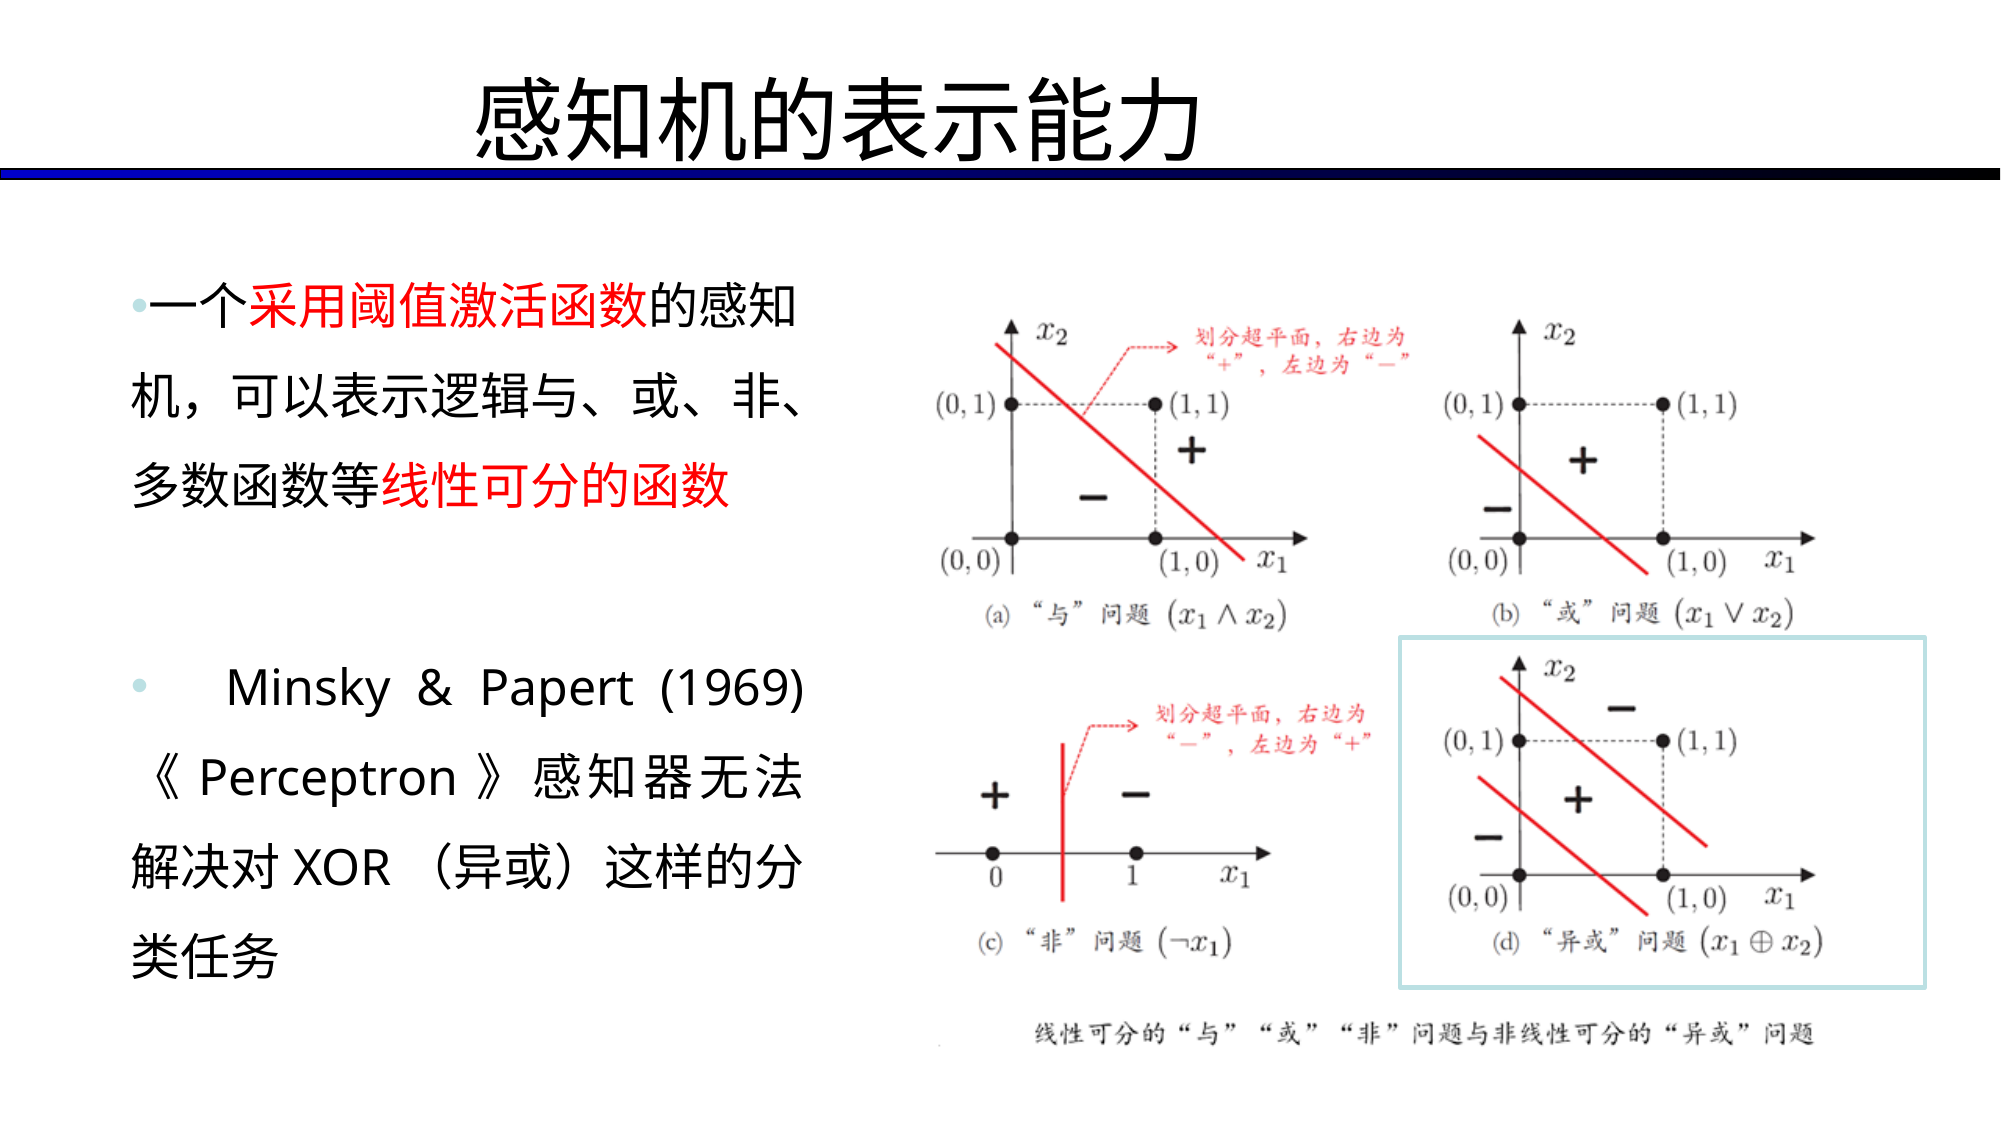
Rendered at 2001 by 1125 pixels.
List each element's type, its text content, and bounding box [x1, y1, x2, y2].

list 一个采用阈值激活函数的感知机，可以表示逻辑与、或、非、多数函数等线性可分的函数 Minsky & Papert (1969) 《Perceptron》感知器无法解决对XOR（异或）这样的分类任务 [115, 237, 821, 313]
picture [920, 300, 1838, 1067]
title 感知机的表示能力 [52, 52, 1627, 183]
text_box [1842, 635, 1927, 990]
